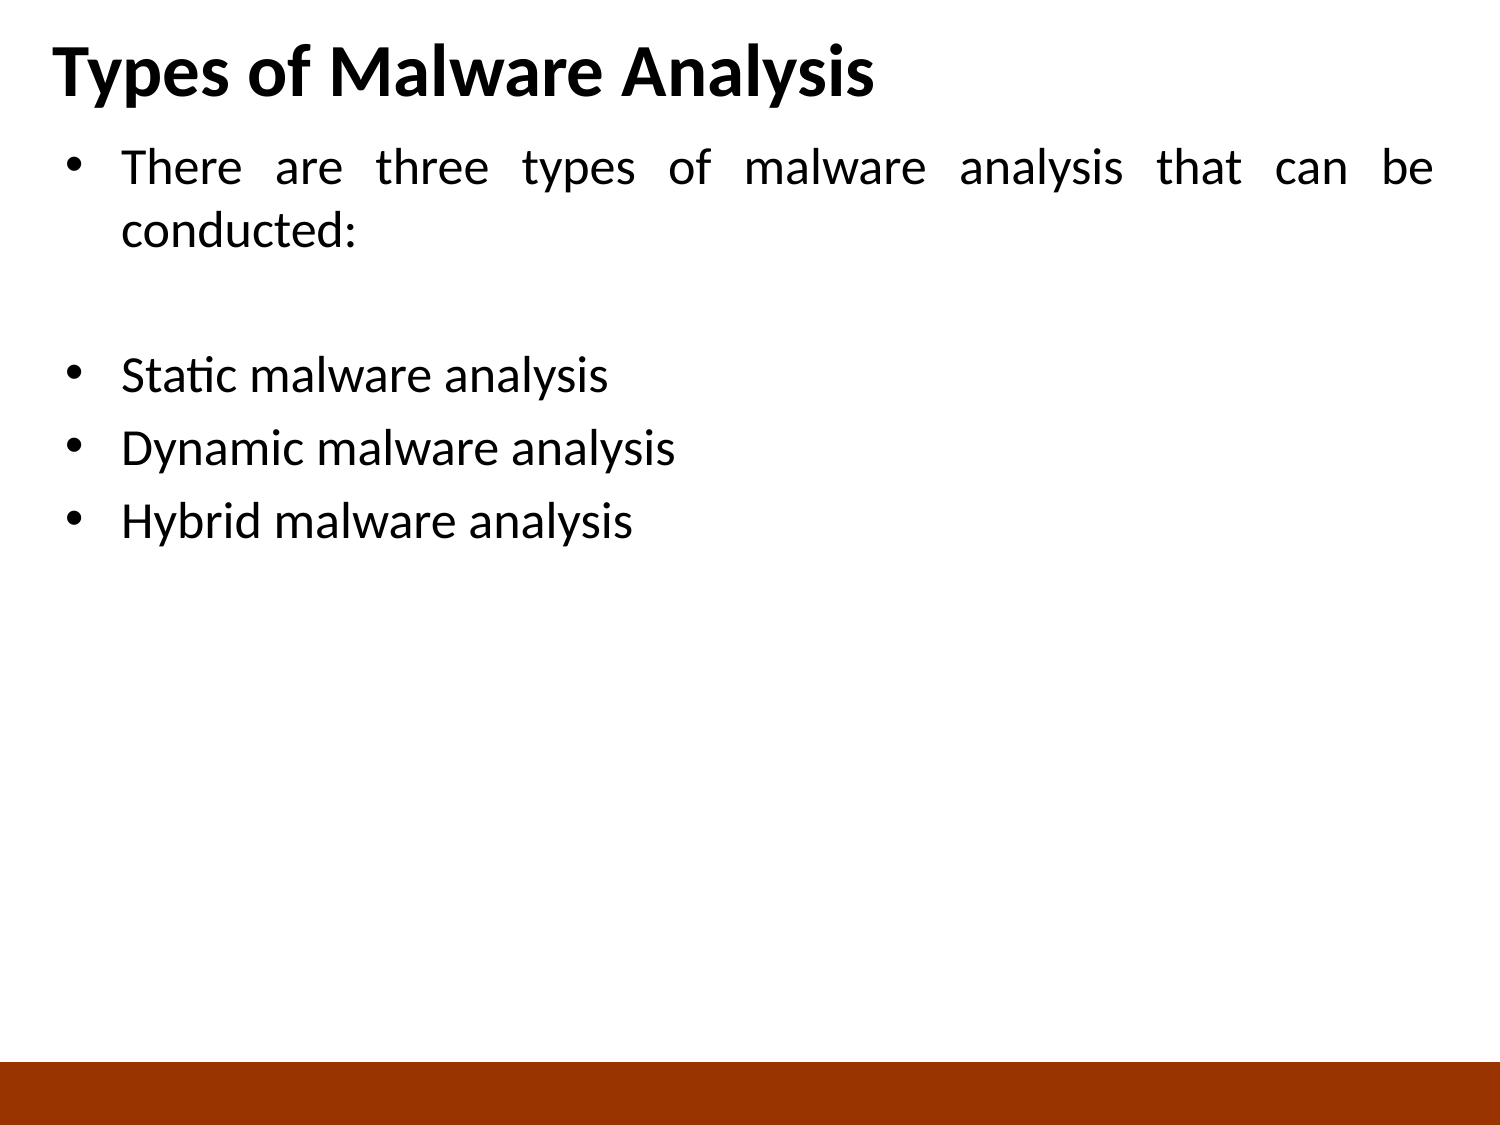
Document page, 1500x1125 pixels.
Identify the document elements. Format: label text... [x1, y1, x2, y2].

title Types of Malware Analysis [37, 32, 1388, 100]
list There are three types of malware analysis that can be conducted: Static malware analysis Dynamic malware analysis Hybrid malware analysis [50, 125, 1450, 1013]
text_box [0, 1062, 1500, 1125]
